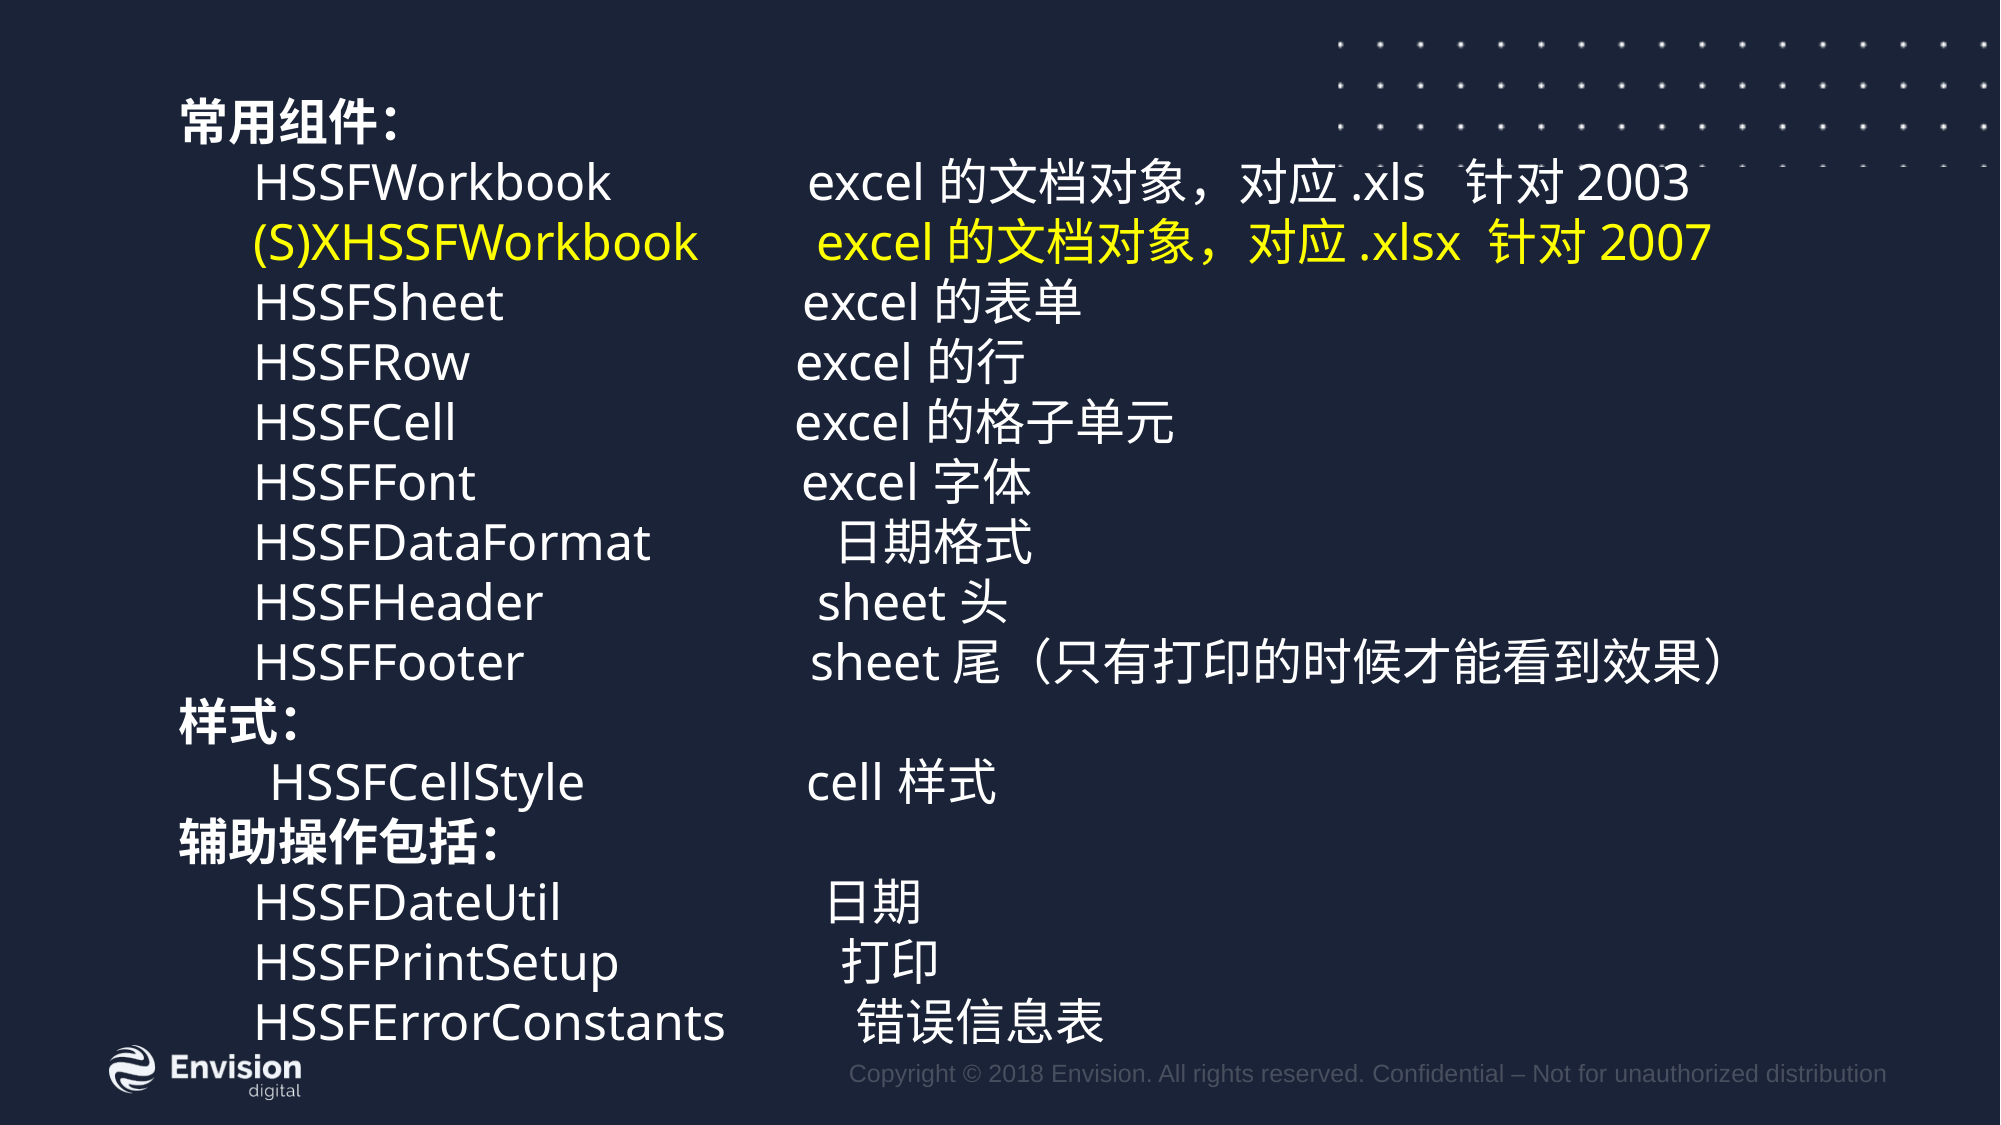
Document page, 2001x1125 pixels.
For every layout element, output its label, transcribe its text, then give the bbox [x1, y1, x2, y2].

picture [109, 1045, 164, 1101]
text_box 常用组件： HSSFWorkbook excel的文档对象，对应.xls 针对2003 (S)XHSSFWorkbook excel的文档对象，对应.xlsx 针对2007 HSSFSheet excel的表单 HSSFRow excel的行 HSSFCell excel的格子单元 HSSFFont excel字体 HSSFDataFormat 日期格式 HSSFHeader sheet头 HSSFFooter sheet尾（只有打印的时候才能看到效果） 样式： HSSFCellStyle cell样式 辅助操作包括： HSSFDateUtil 日期 HSSFPrintSetup 打印 HSSFErrorConstants 错误信息表 [164, 83, 1976, 1110]
